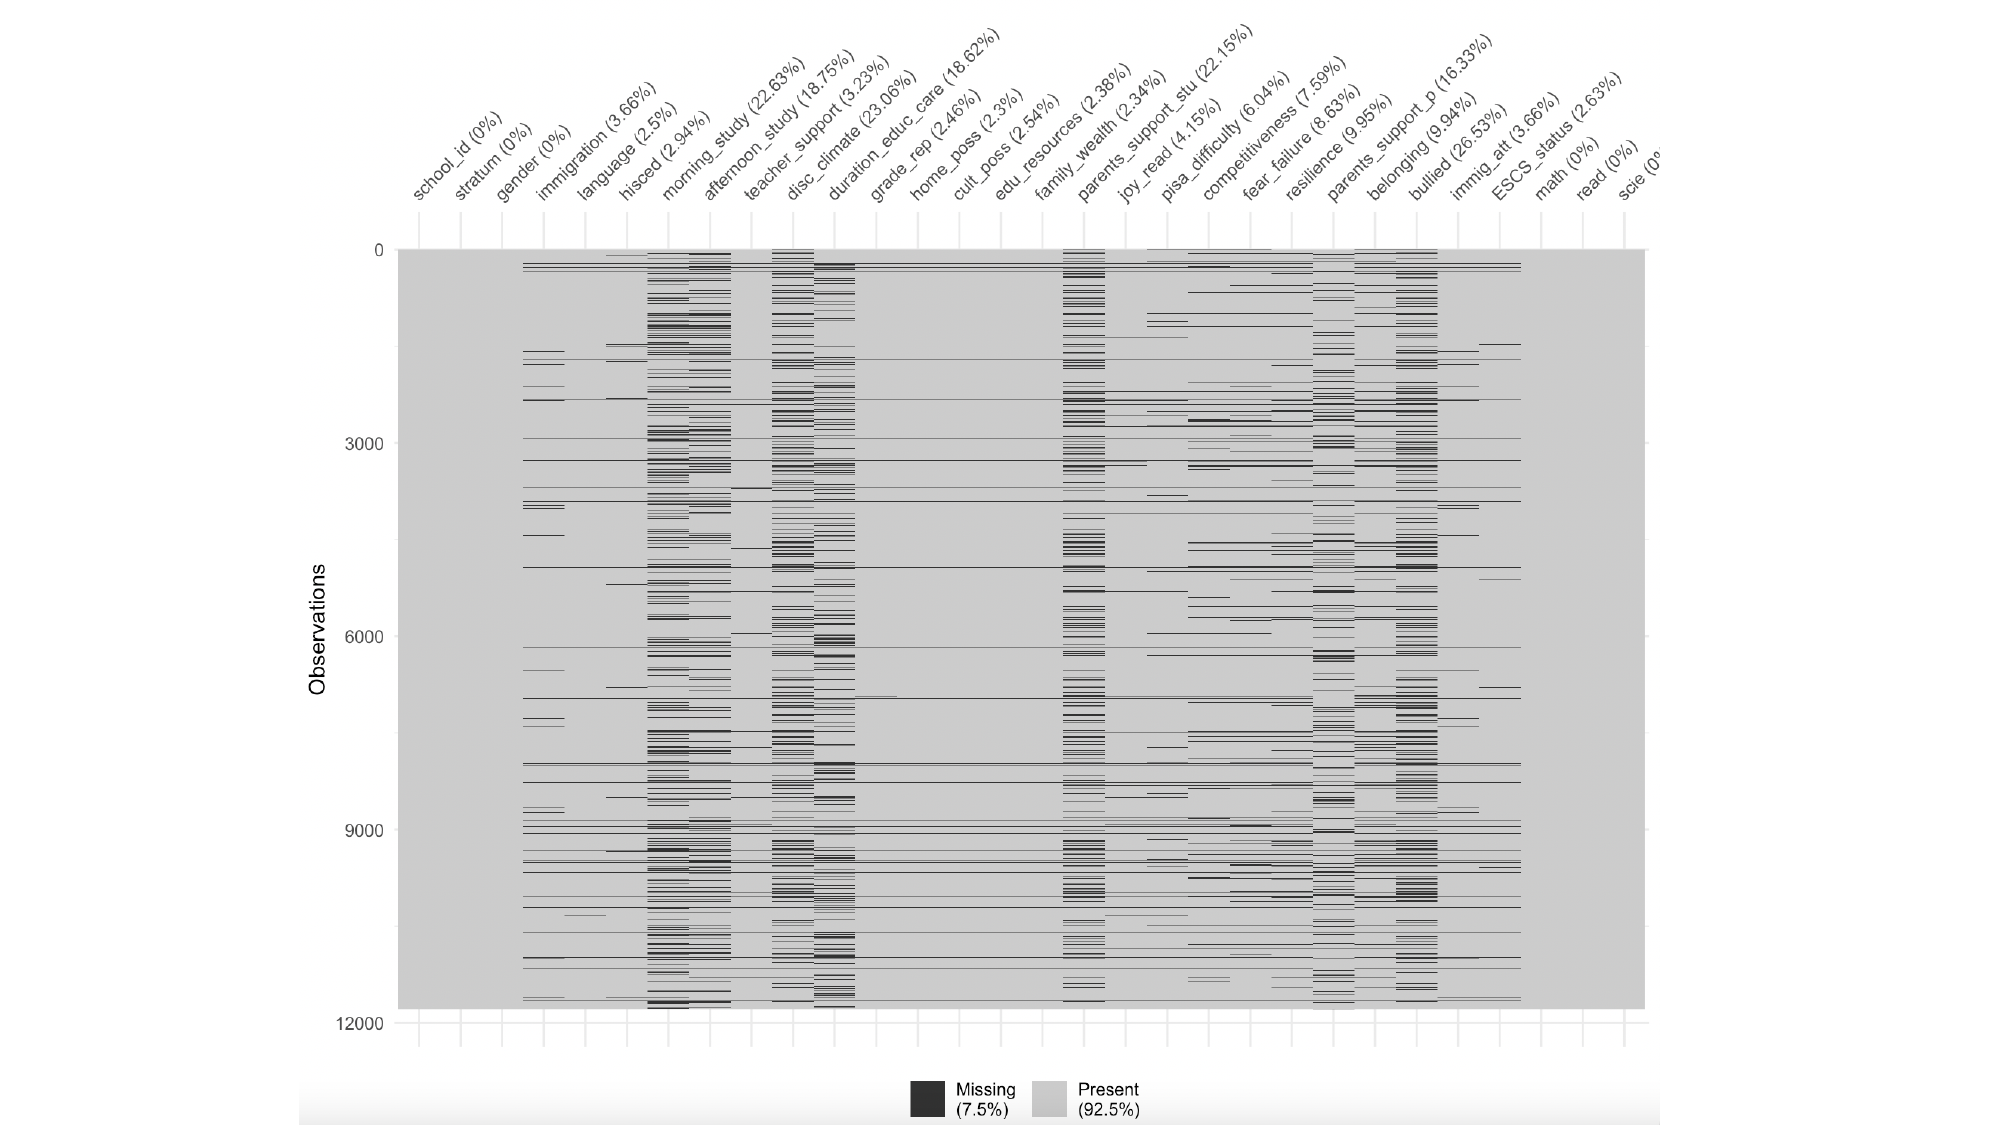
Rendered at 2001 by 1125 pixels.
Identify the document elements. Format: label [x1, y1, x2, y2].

picture [299, 0, 1660, 1125]
